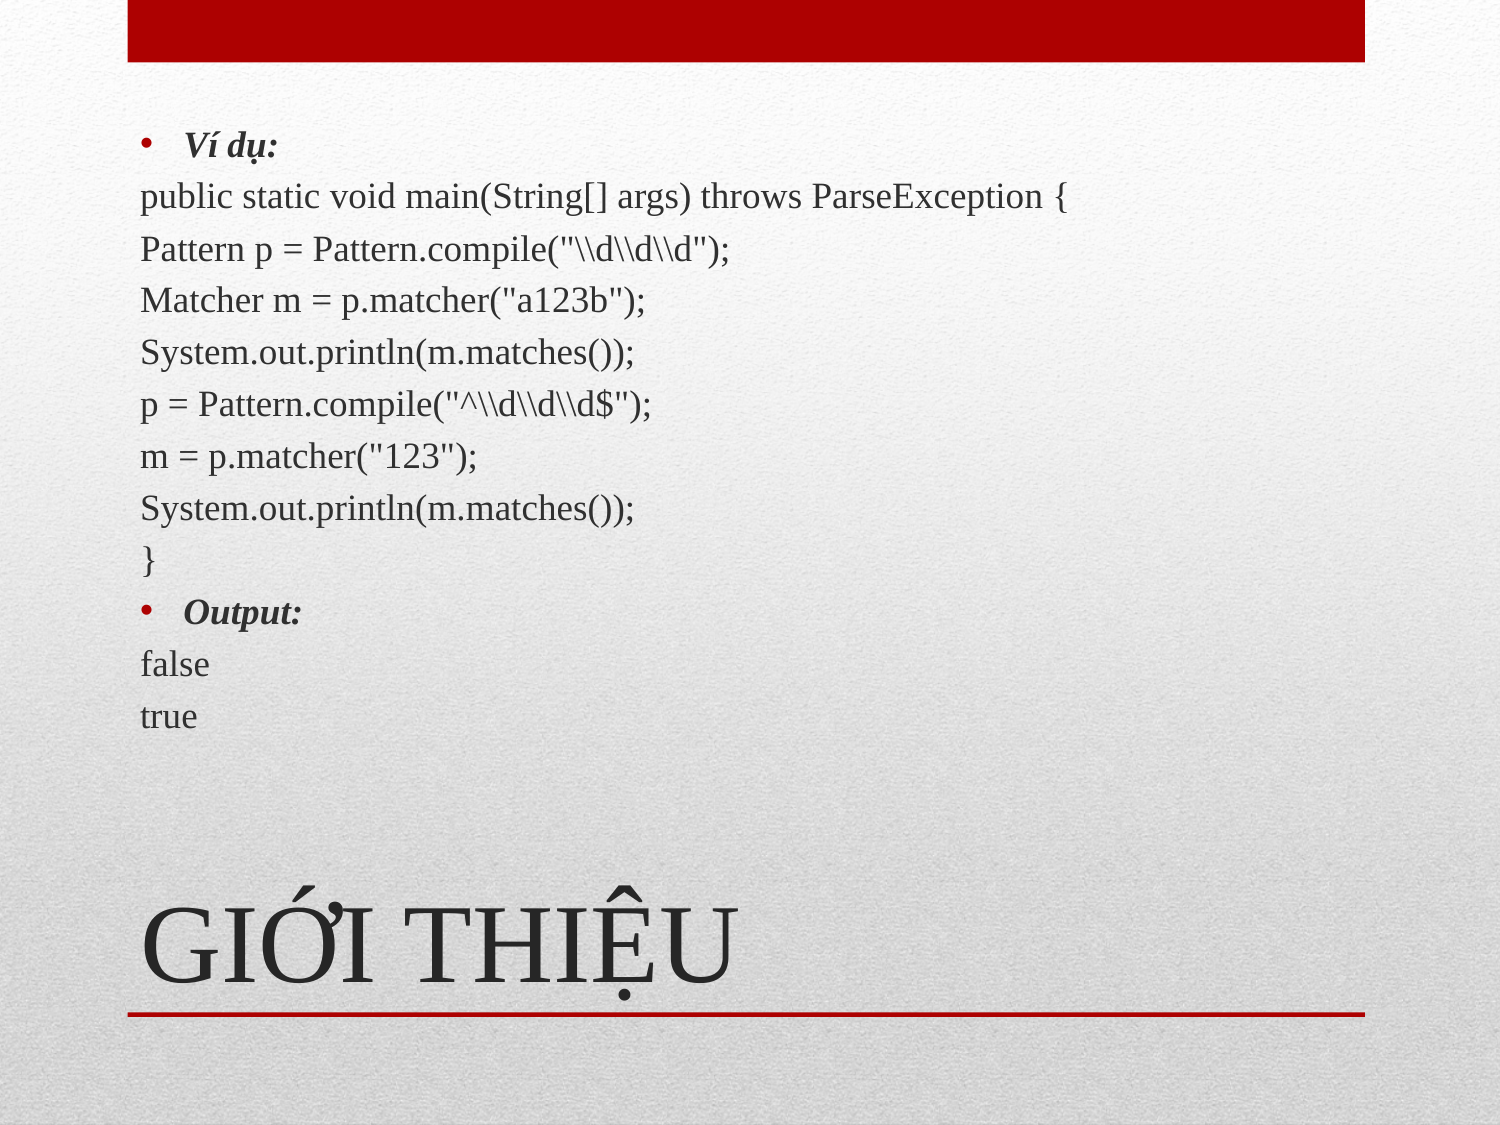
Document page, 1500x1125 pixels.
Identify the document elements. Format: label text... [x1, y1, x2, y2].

title GIỚI THIỆU [125, 750, 1238, 1013]
list Ví dụ: public static void main(String[] args) throws ParseException { Pattern p = Pattern.compile("\\d\\d\\d"); Matcher m = p.matcher("a123b"); System.out.println(m.matches()); p = Pattern.compile("^\\d\\d\\d$"); m = p.matcher("123"); System.out.println(m.matches()); } Output: false true [125, 112, 1363, 750]
